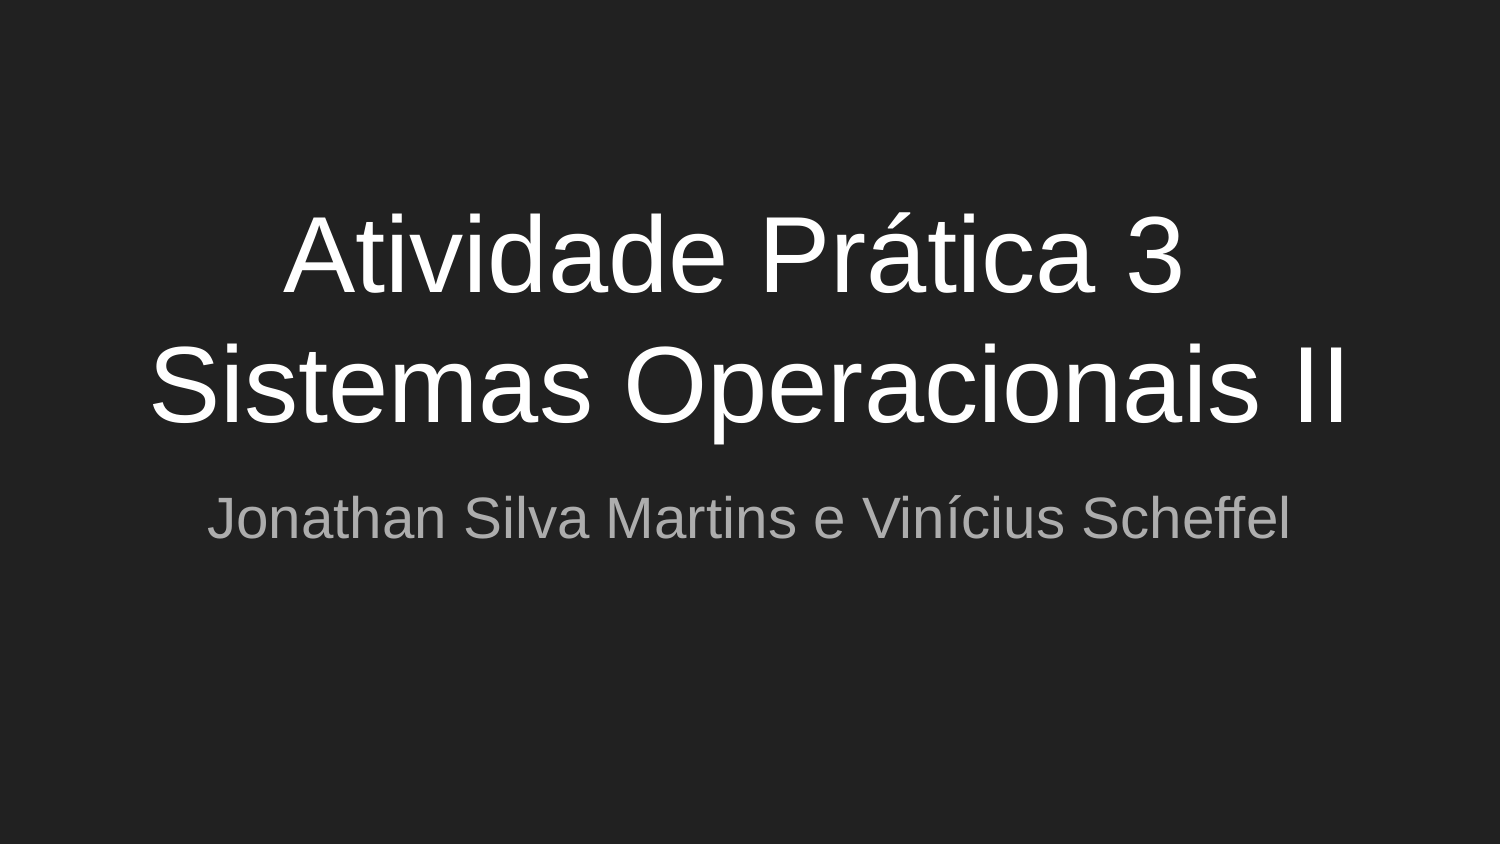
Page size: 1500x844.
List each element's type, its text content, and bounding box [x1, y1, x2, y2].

subtitle Jonathan Silva Martins e Vinícius Scheffel [51, 464, 1449, 595]
title Atividade Prática 3 Sistemas Operacionais II [51, 122, 1449, 459]
